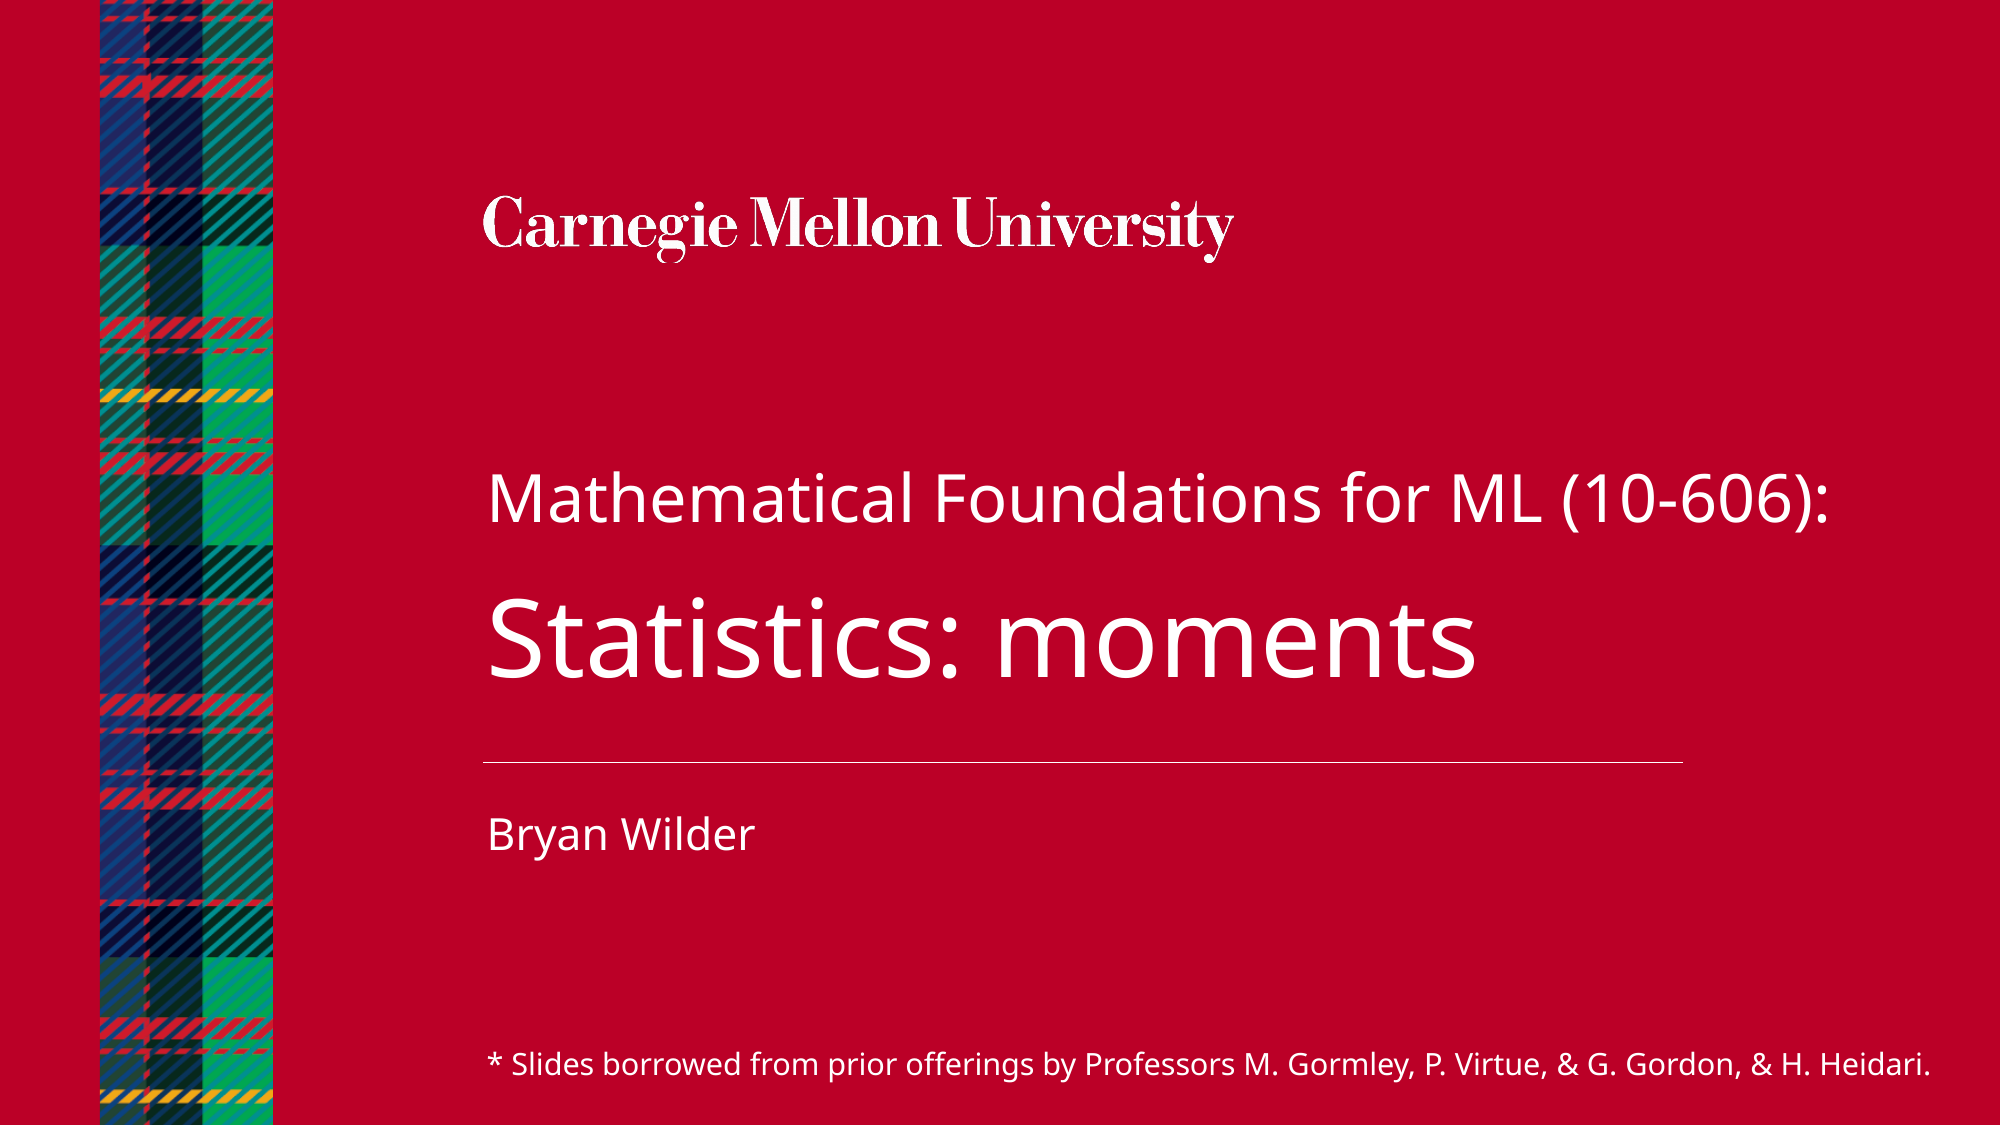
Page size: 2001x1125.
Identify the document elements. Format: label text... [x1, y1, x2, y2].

text_box Bryan Wilder [466, 795, 1617, 946]
picture [483, 195, 1234, 263]
text_box * Slides borrowed from prior offerings by Professors M. Gormley, P. Virtue, & G. Gordon, & H. Heidari. [466, 1026, 1977, 1101]
text_box Mathematical Foundations for ML (10-606): Statistics: moments [466, 445, 1954, 746]
picture [99, 0, 273, 1125]
